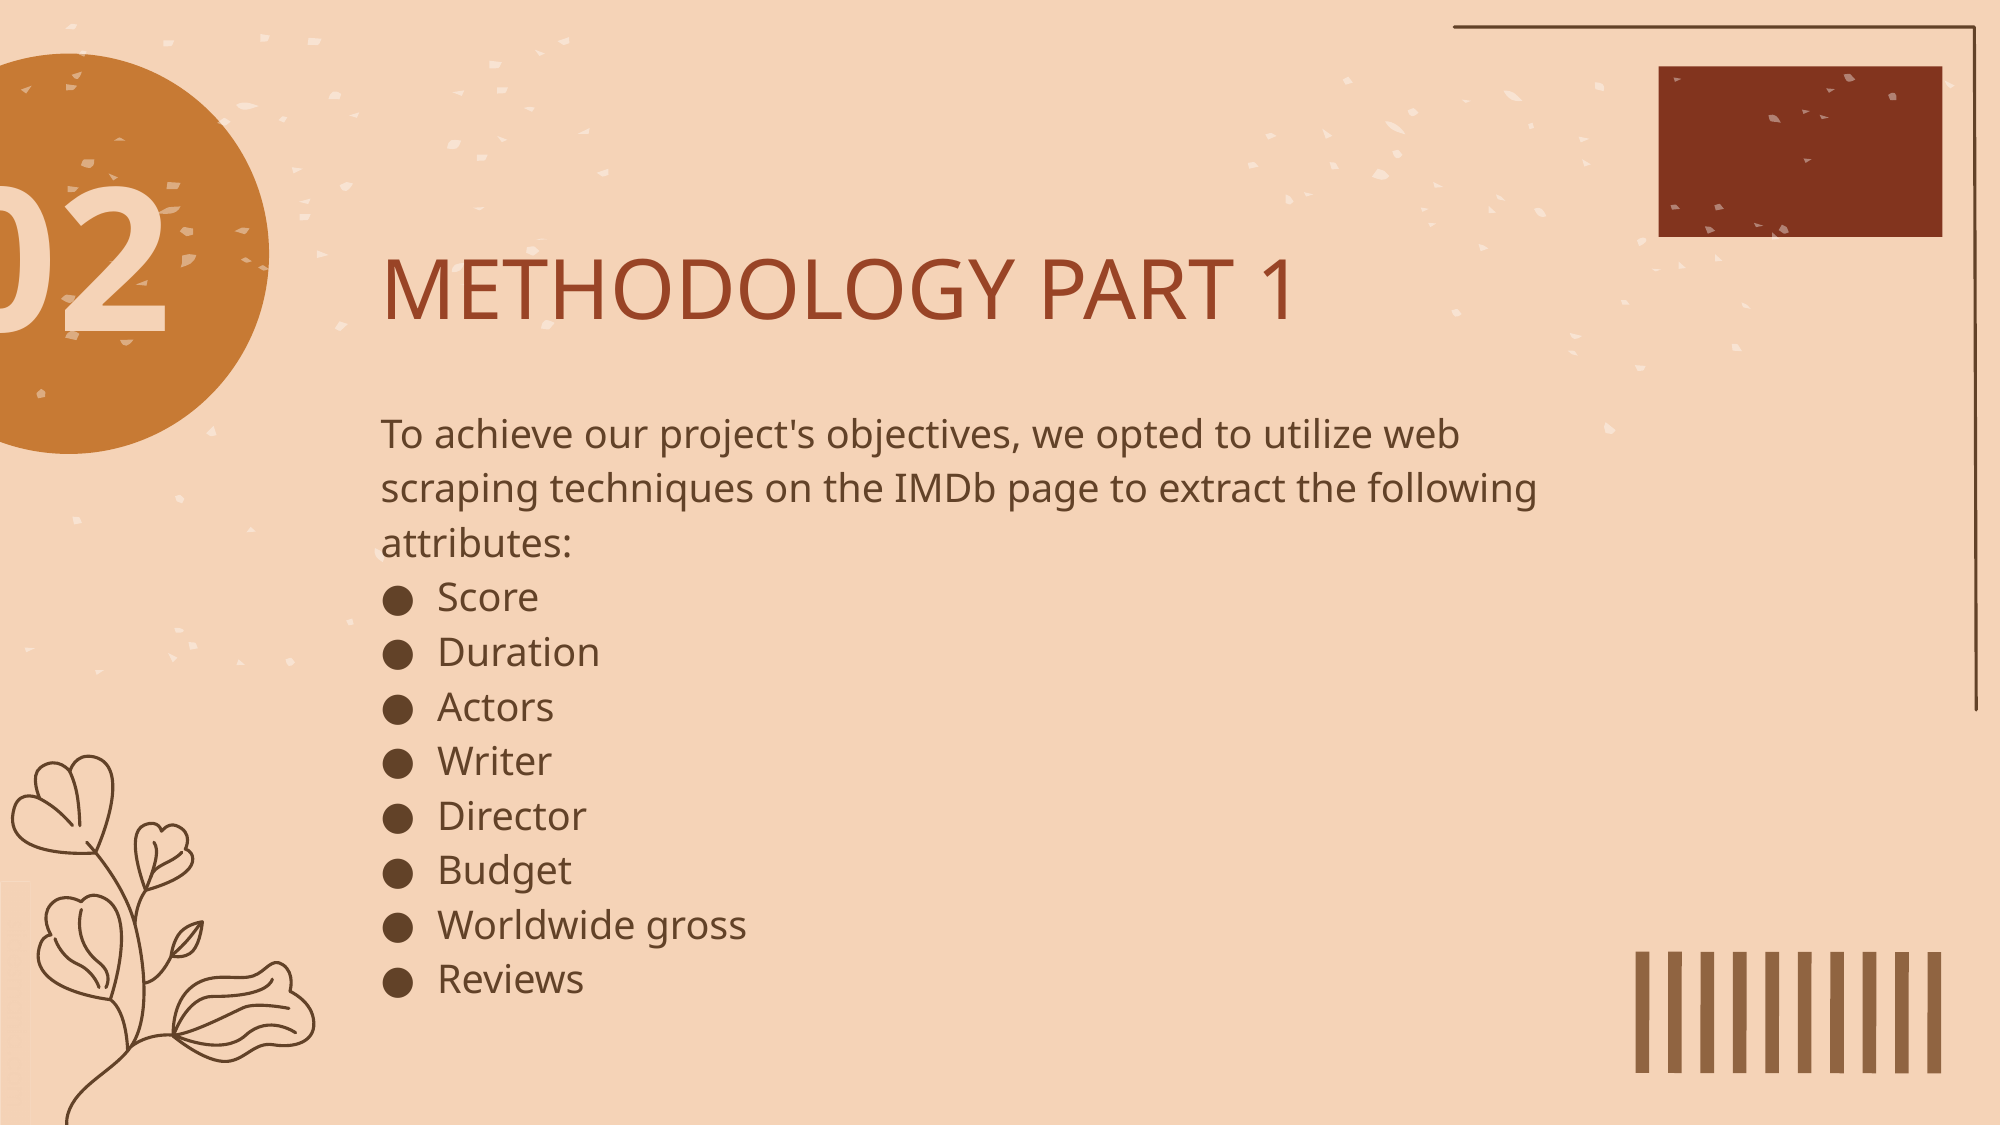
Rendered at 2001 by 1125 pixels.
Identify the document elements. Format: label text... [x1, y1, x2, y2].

picture [0, 882, 173, 1125]
text_box 02 [0, 123, 591, 379]
list To achieve our project's objectives, we opted to utilize web scraping techniques on the IMDb page to extract the following attributes: Score Duration Actors Writer Director Budget Worldwide gross Reviews [360, 381, 1640, 1039]
title METHODOLOGY PART 1 [591, 223, 1640, 350]
